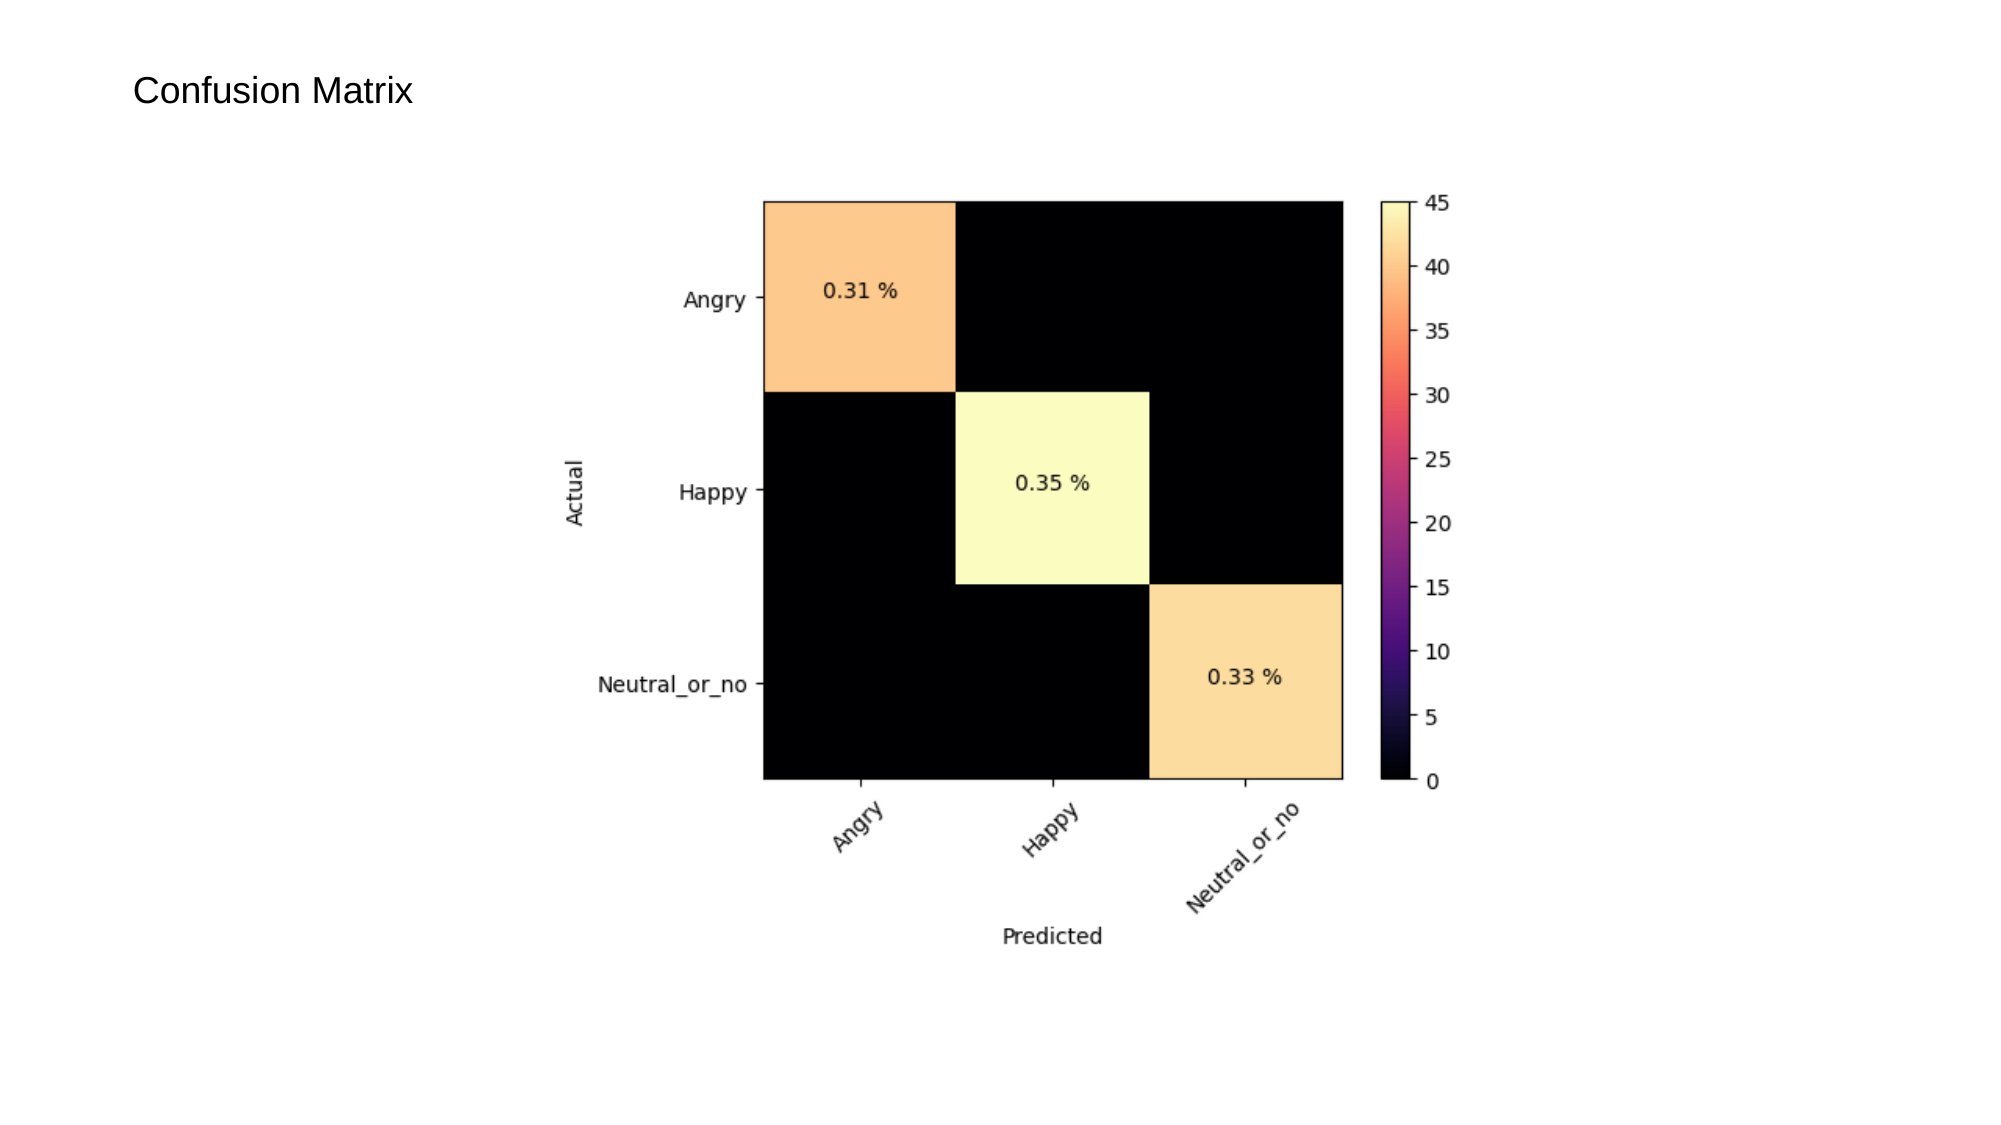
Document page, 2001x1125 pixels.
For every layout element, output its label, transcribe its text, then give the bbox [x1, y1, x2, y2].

text_box Confusion Matrix [118, 59, 561, 116]
picture [550, 178, 1467, 963]
